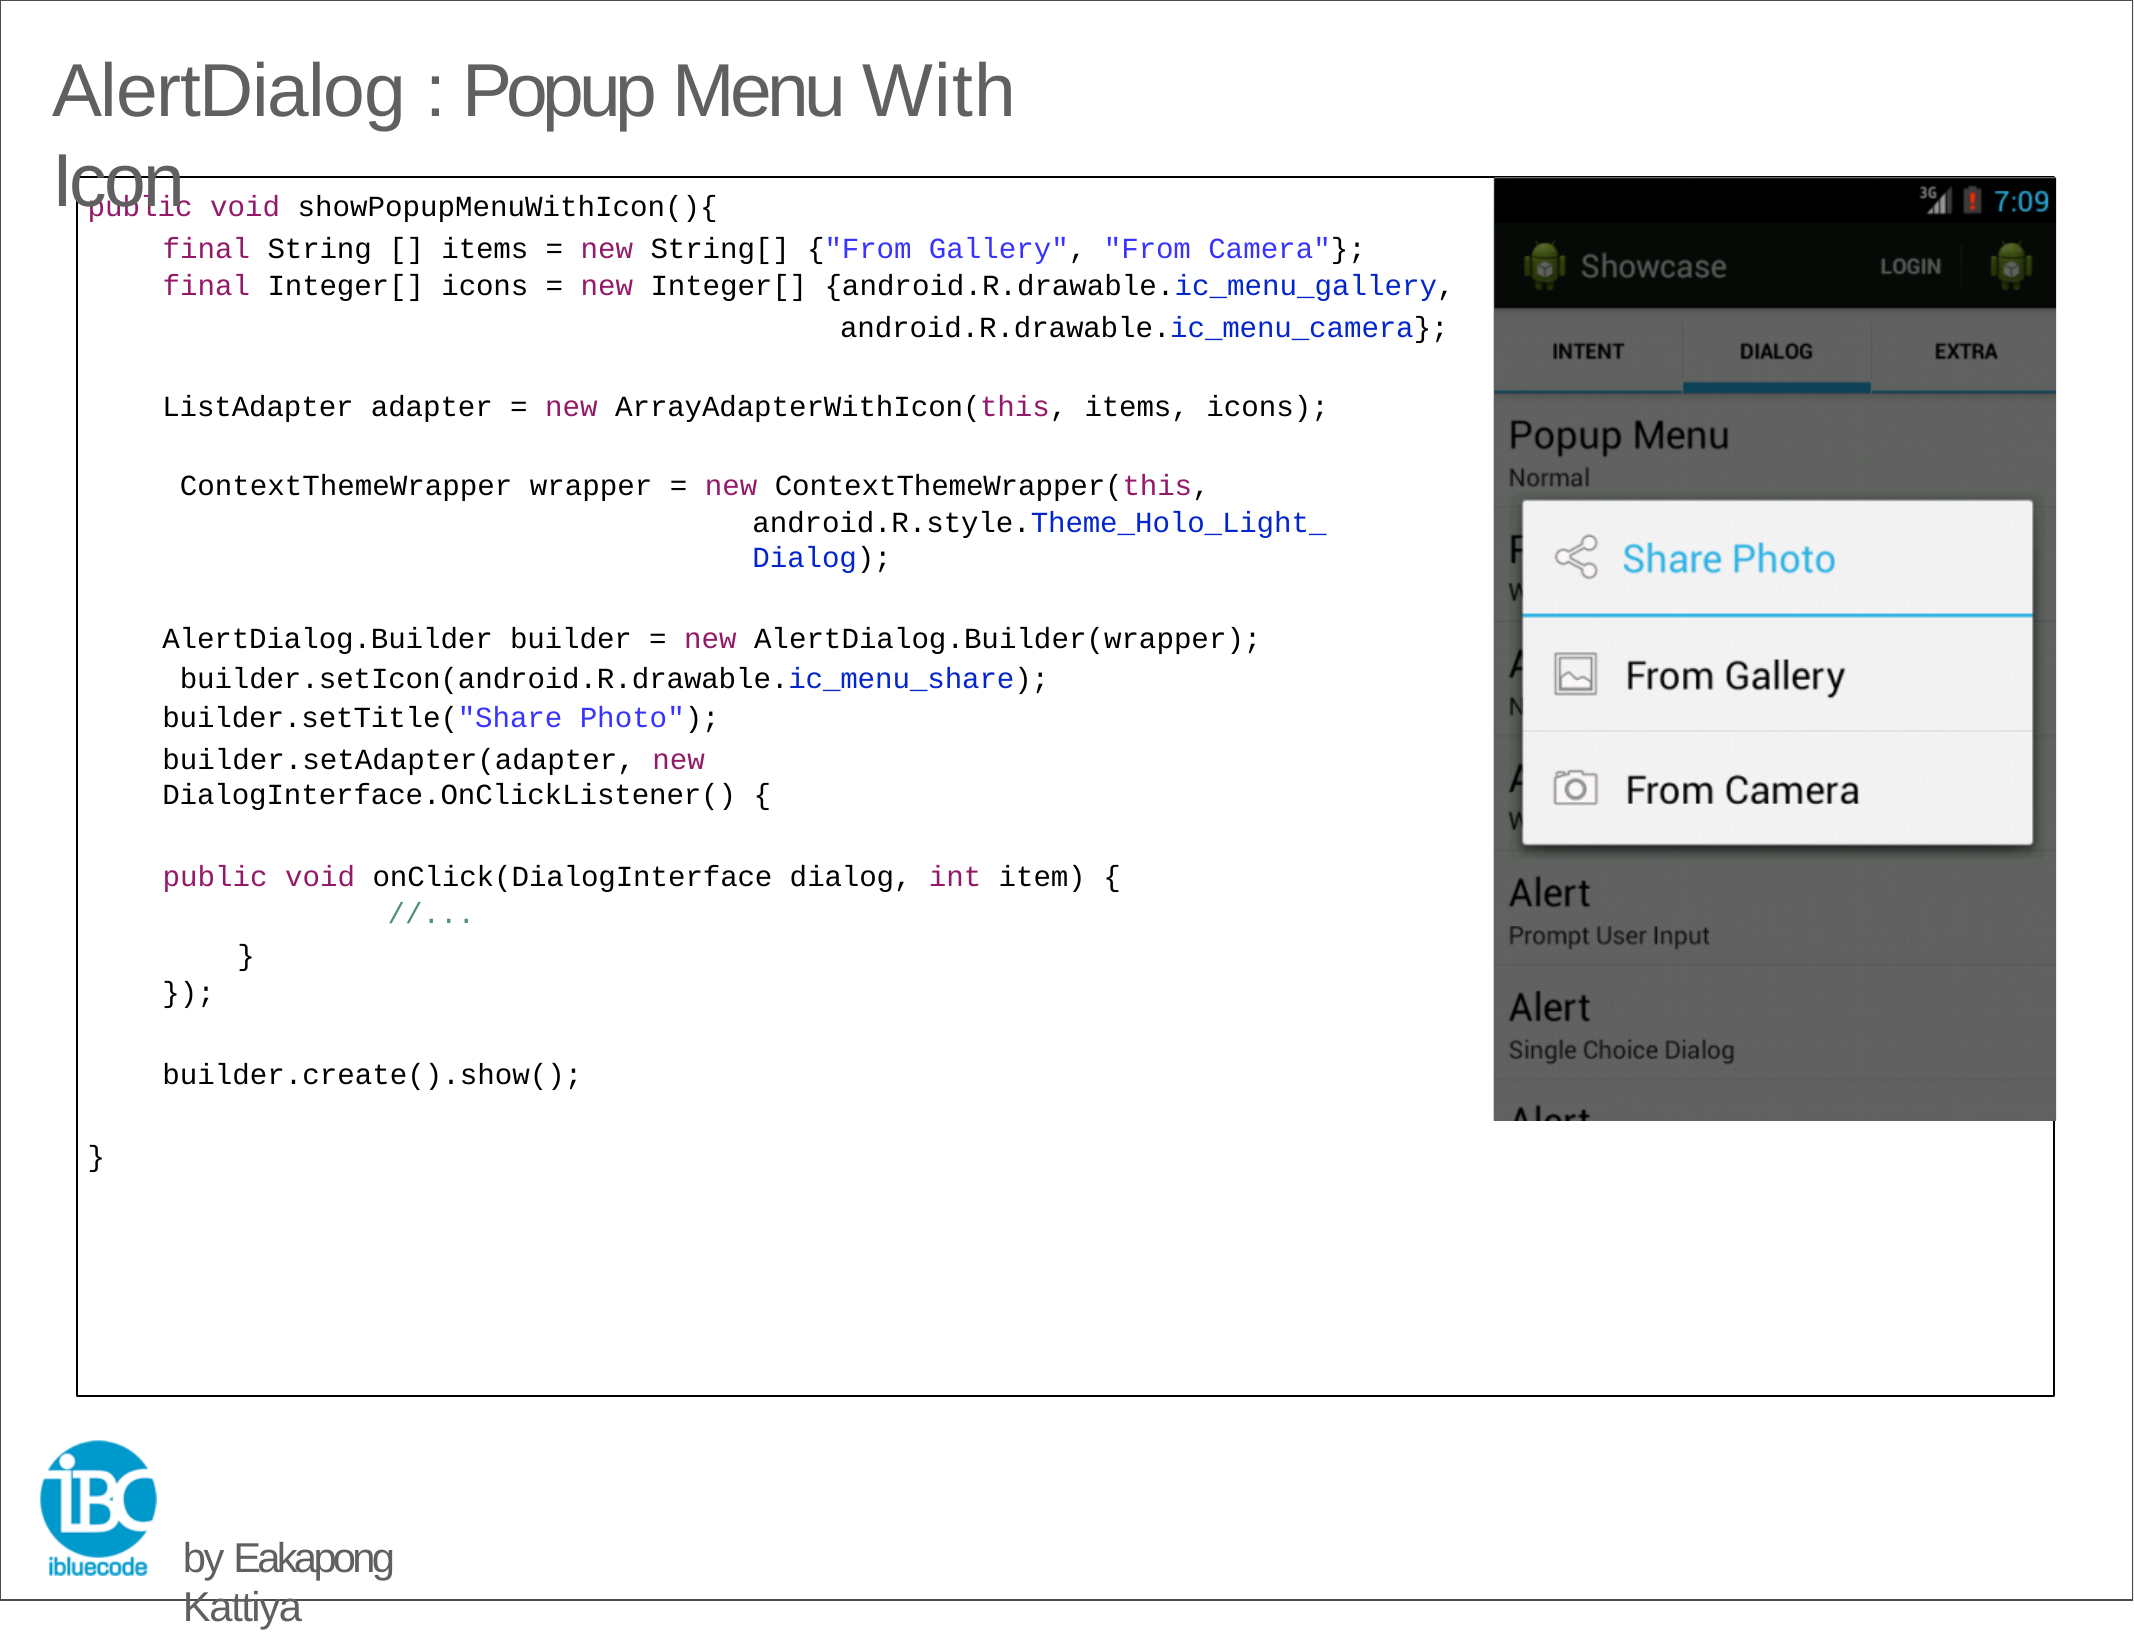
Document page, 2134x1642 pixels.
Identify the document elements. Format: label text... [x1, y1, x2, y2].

footer by Eakapong Kattiya Monday, July 15, 13 [12, 1532, 524, 1642]
text_box [0, 0, 2134, 1600]
